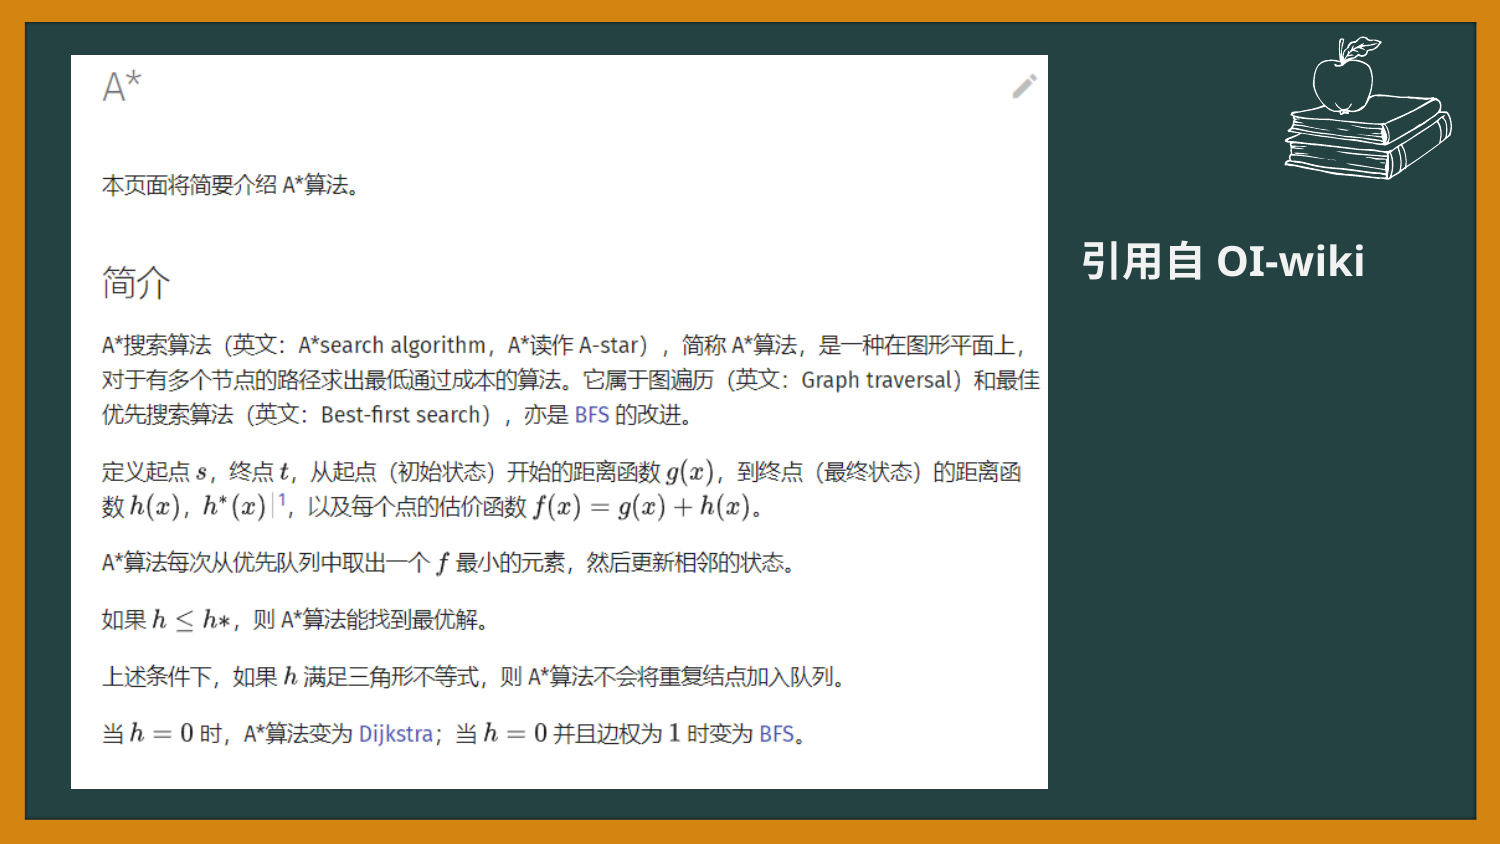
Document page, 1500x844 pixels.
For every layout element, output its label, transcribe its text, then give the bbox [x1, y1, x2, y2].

text_box 引用自OI-wiki [1065, 188, 1500, 338]
picture [0, 0, 1500, 844]
